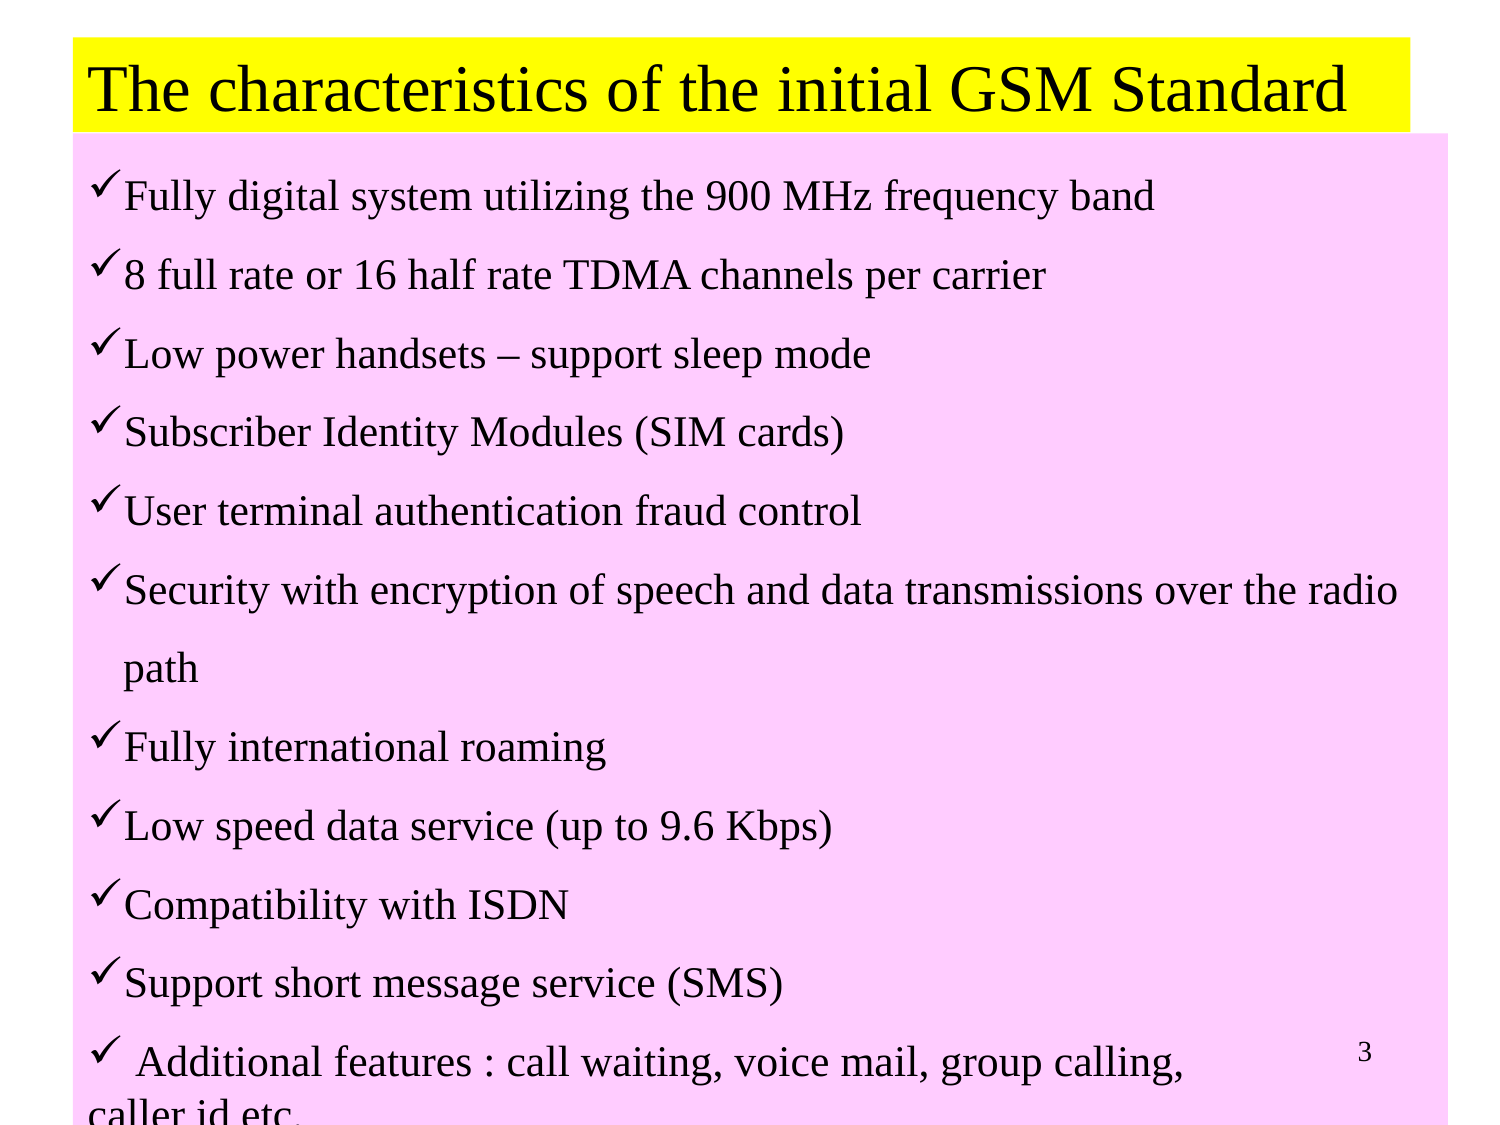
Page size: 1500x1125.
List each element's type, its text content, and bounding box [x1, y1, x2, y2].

slide_number 3 [1074, 1024, 1388, 1101]
text_box The characteristics of the initial GSM Standard [72, 37, 1411, 133]
text_box Fully digital system utilizing the 900 MHz frequency band 8 full rate or 16 half rate TDMA channels per carrier Low power handsets – support sleep mode Subscriber Identity Modules (SIM cards) User terminal authentication fraud control Security with encryption of speech and data transmissions over the radio path Fully international roaming Low speed data service (up to 9.6 Kbps) Compatibility with ISDN Support short message service (SMS) Additional features : call waiting, voice mail, group calling, caller id etc. [72, 133, 1448, 1125]
